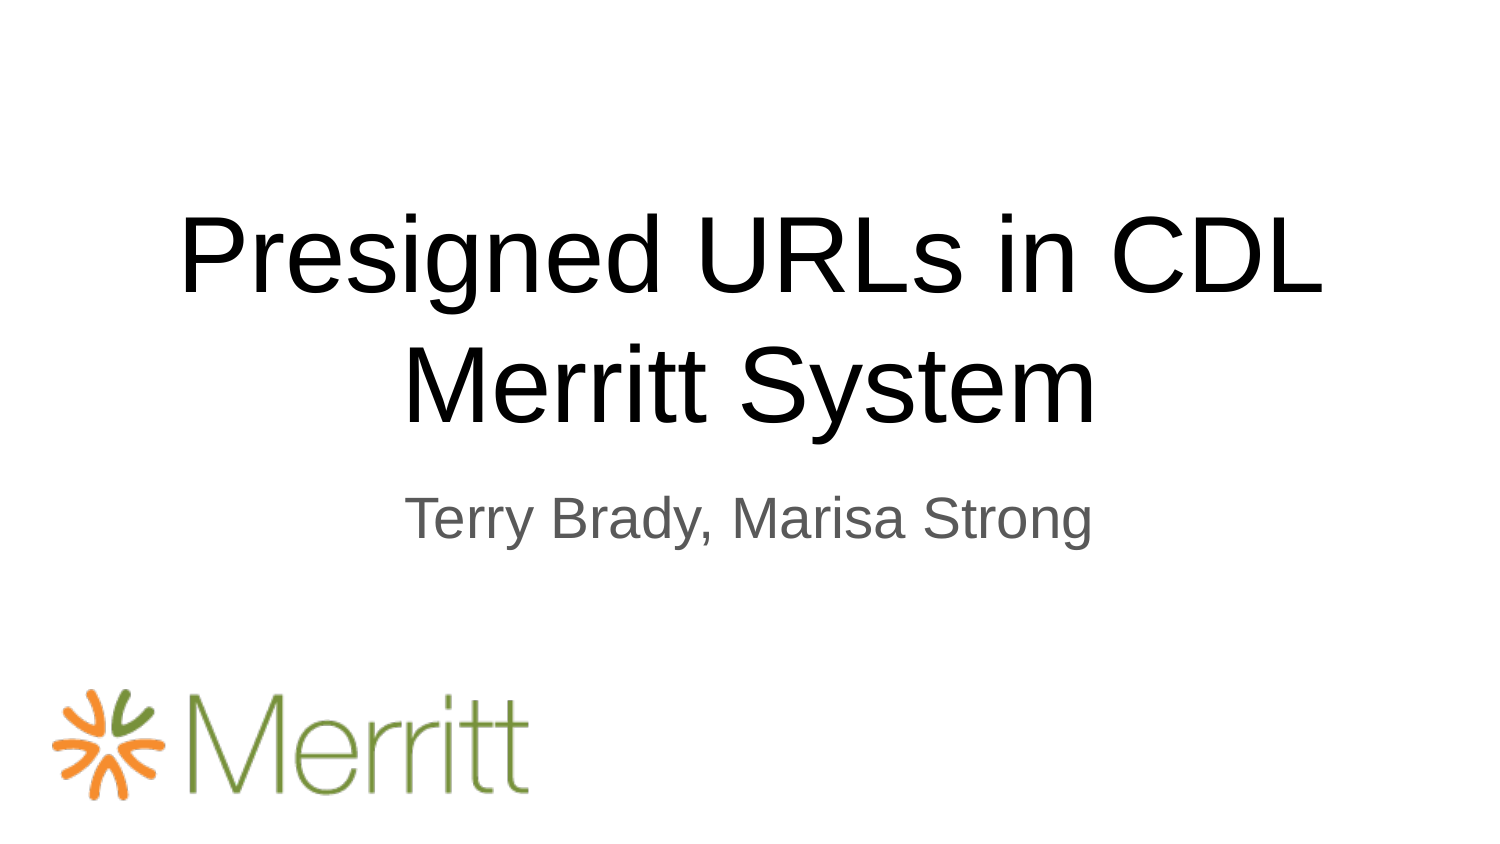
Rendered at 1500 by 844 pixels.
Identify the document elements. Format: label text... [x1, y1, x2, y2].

picture [50, 688, 530, 802]
subtitle Terry Brady, Marisa Strong [51, 464, 1449, 595]
title Presigned URLs in CDL Merritt System [51, 122, 1449, 459]
